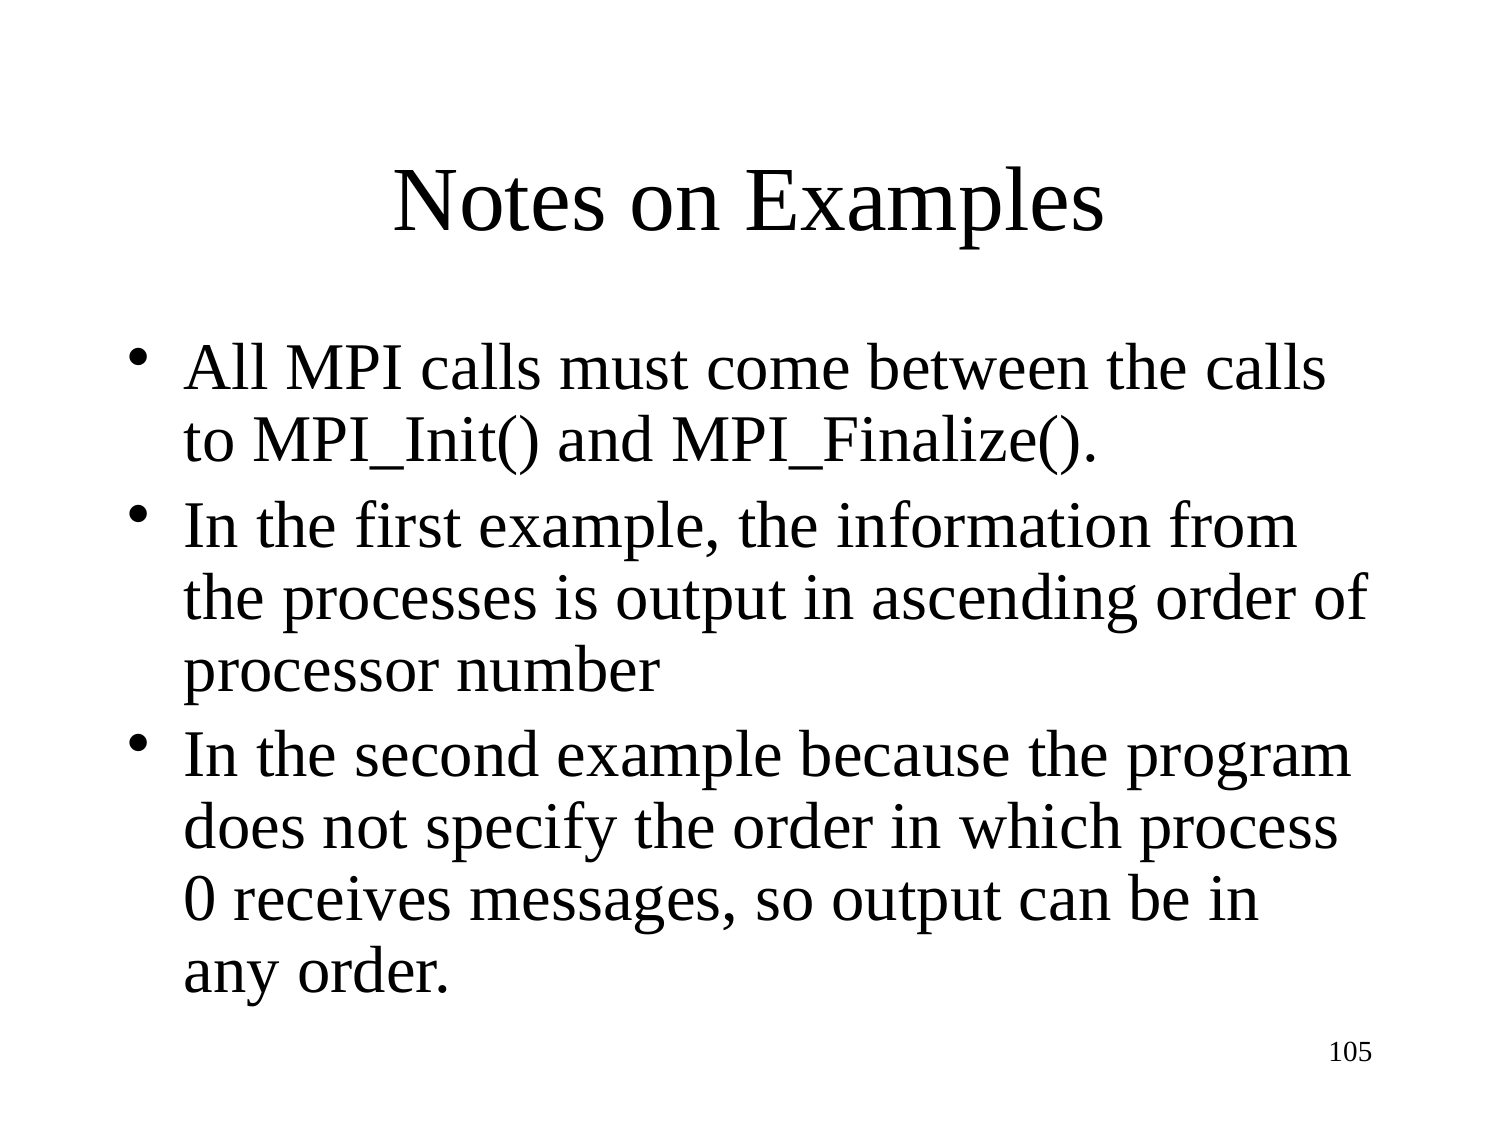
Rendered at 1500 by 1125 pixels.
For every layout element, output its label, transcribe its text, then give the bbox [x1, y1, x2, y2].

list All MPI calls must come between the calls to MPI_Init() and MPI_Finalize(). In the first example, the information from the processes is output in ascending order of processor number In the second example because the program does not specify the order in which process 0 receives messages, so output can be in any order. [112, 324, 1388, 1000]
slide_number 105 [1074, 1024, 1388, 1101]
title Notes on Examples [112, 99, 1388, 288]
